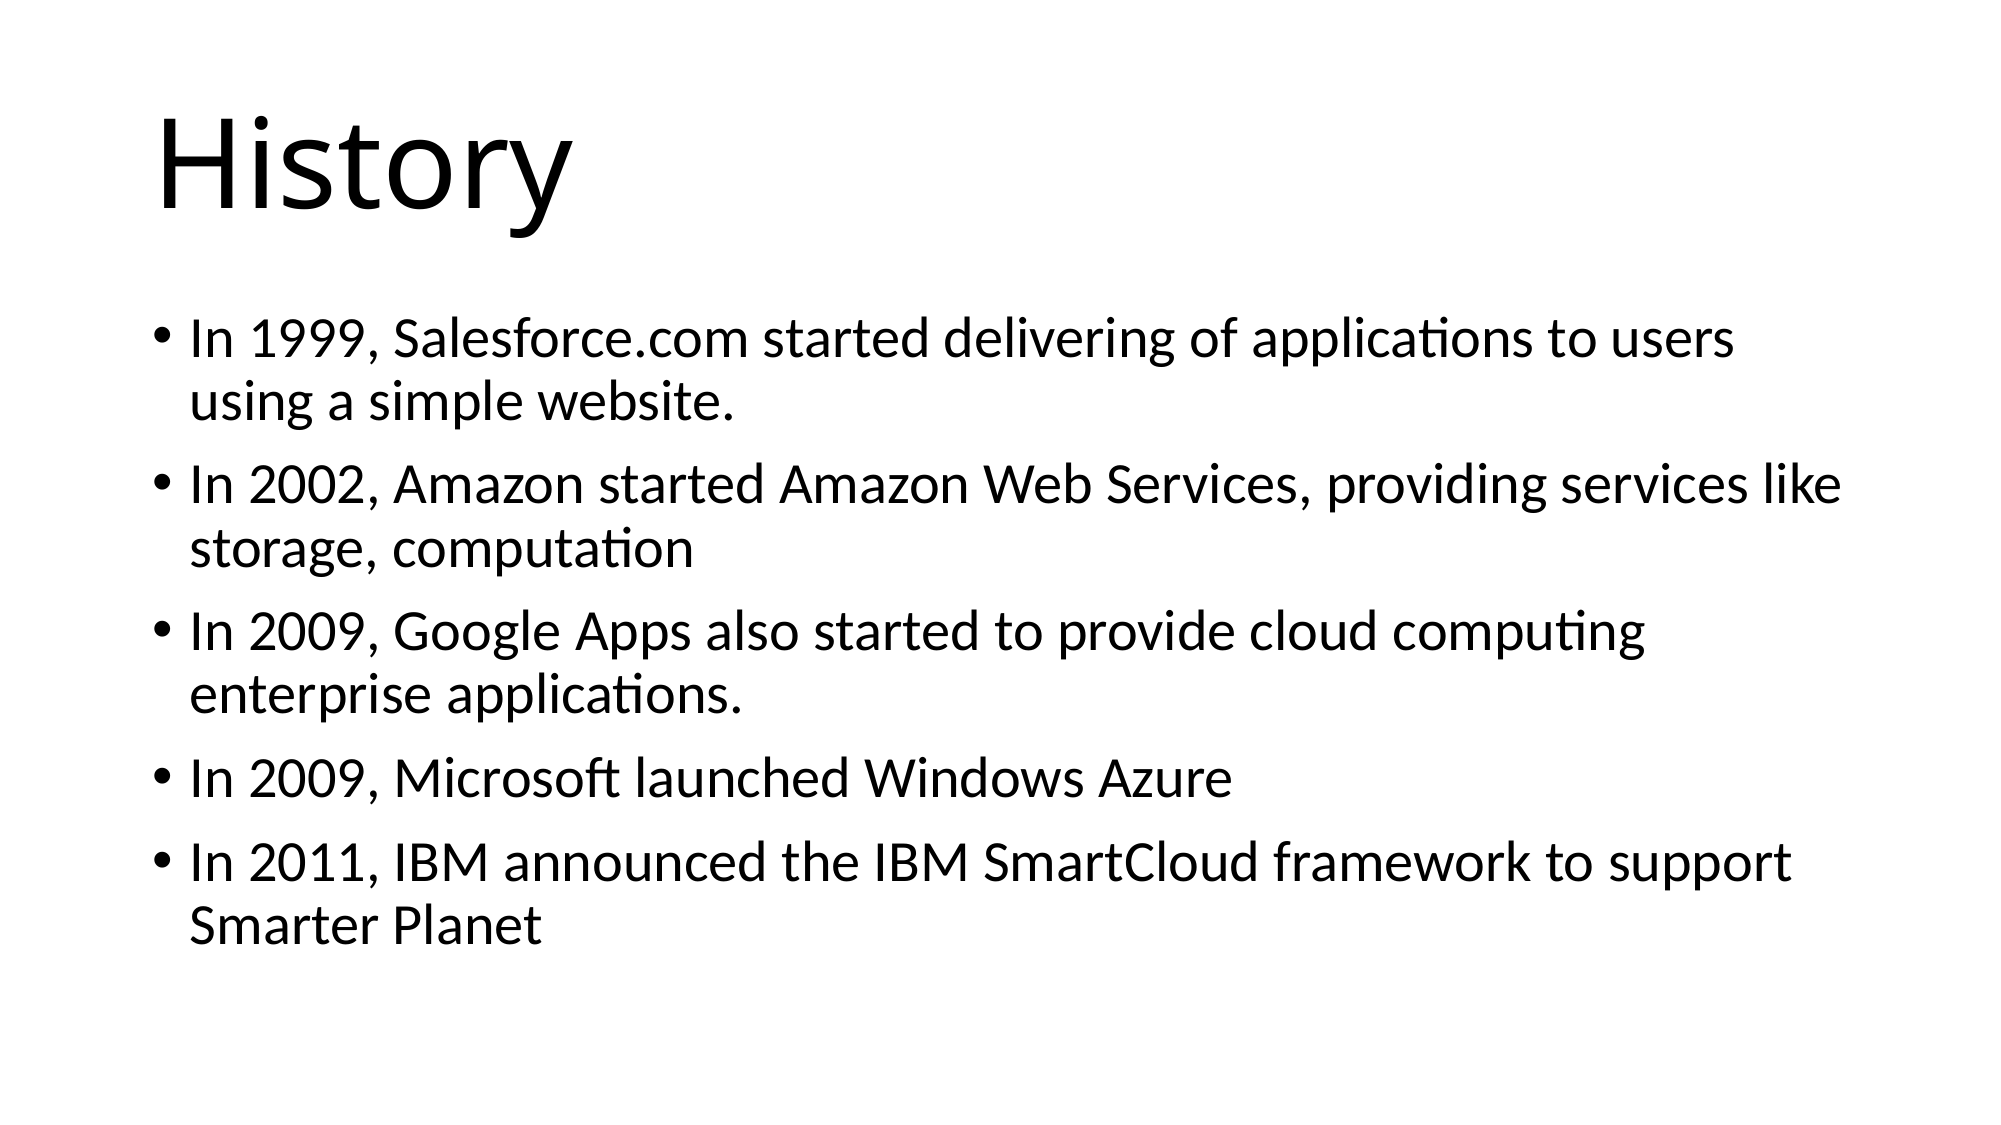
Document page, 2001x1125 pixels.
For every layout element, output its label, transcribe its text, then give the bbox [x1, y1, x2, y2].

list In 1999, Salesforce.com started delivering of applications to users using a simple website. In 2002, Amazon started Amazon Web Services, providing services like storage, computation In 2009, Google Apps also started to provide cloud computing enterprise applications. In 2009, Microsoft launched Windows Azure In 2011, IBM announced the IBM SmartCloud framework to support Smarter Planet [137, 299, 1863, 1014]
title History [137, 59, 1863, 278]
